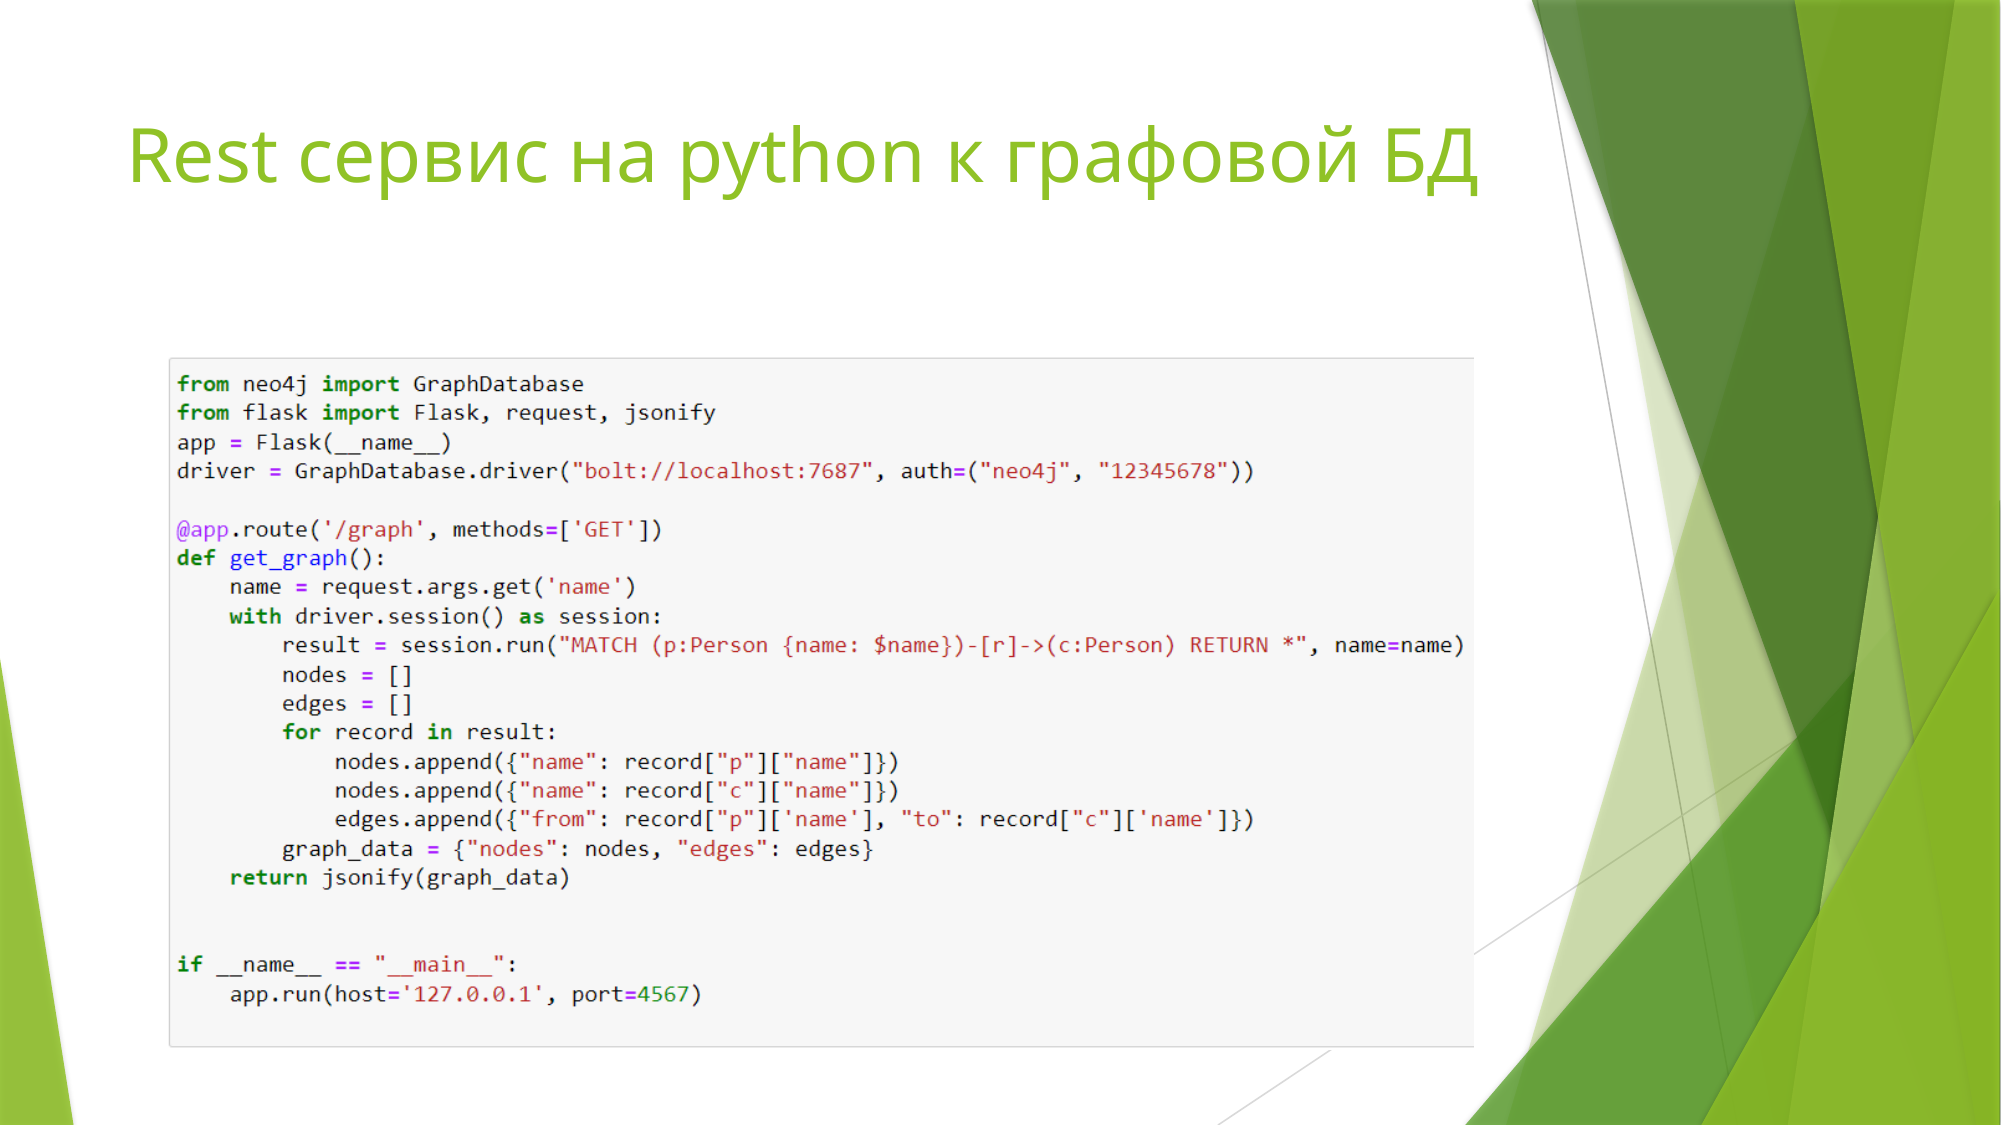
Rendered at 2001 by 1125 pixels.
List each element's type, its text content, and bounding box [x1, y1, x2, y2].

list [158, 353, 1474, 1051]
title Rest сервис на python к графовой БД [111, 99, 1522, 317]
